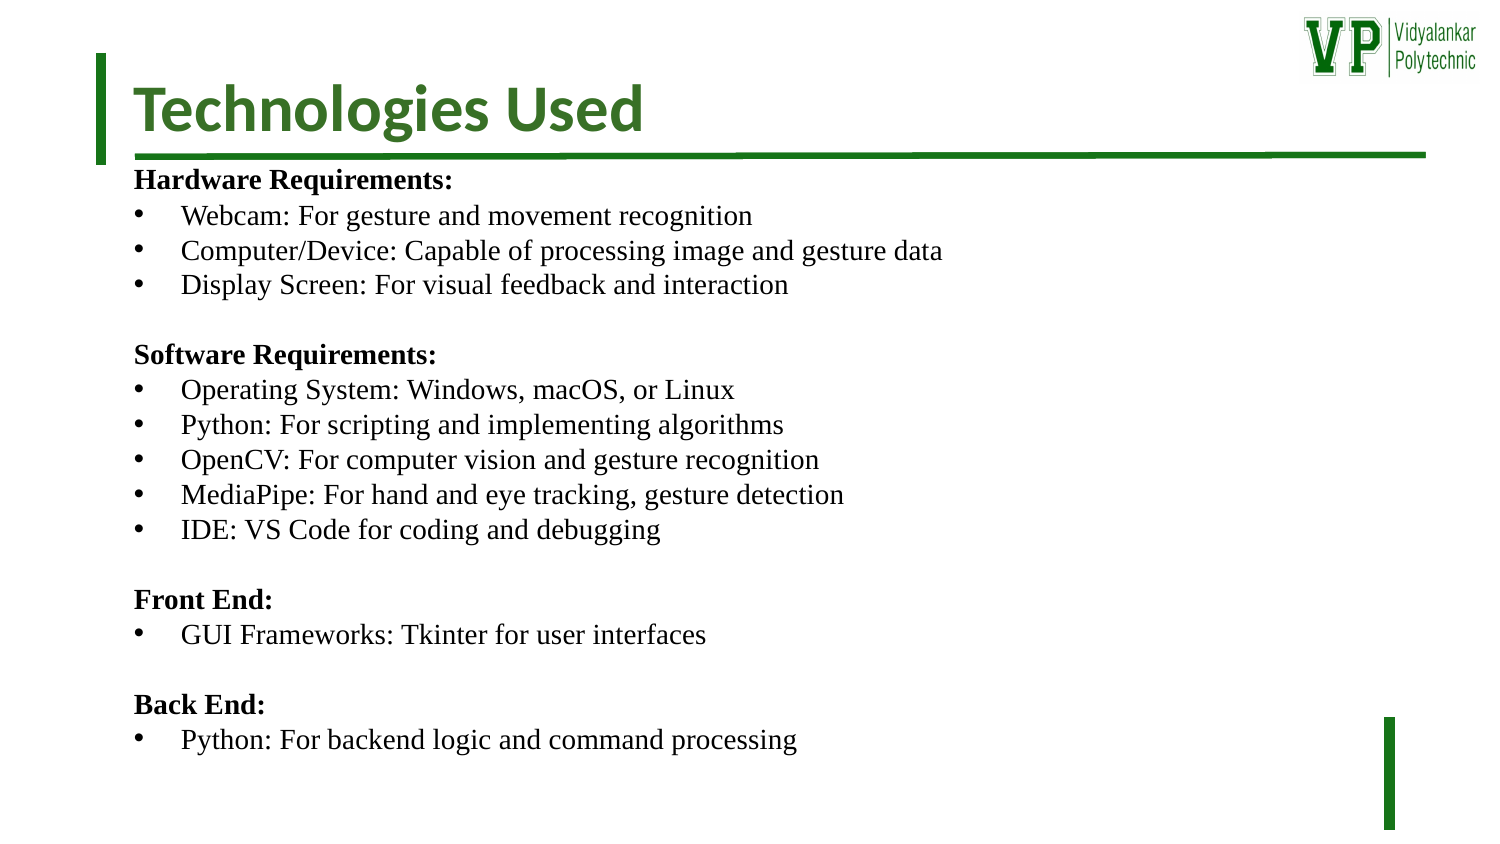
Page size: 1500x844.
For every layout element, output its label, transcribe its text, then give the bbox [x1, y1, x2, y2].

text_box Technologies Used [119, 57, 1374, 153]
picture [1299, 11, 1480, 84]
text_box Hardware Requirements: Webcam: For gesture and movement recognition Computer/Device: Capable of processing image and gesture data Display Screen: For visual feedback and interaction Software Requirements: Operating System: Windows, macOS, or Linux Python: For scripting and implementing algorithms OpenCV: For computer vision and gesture recognition MediaPipe: For hand and eye tracking, gesture detection IDE: VS Code for coding and debugging Front End: GUI Frameworks: Tkinter for user interfaces Back End: Python: For backend logic and command processing [119, 153, 1446, 798]
